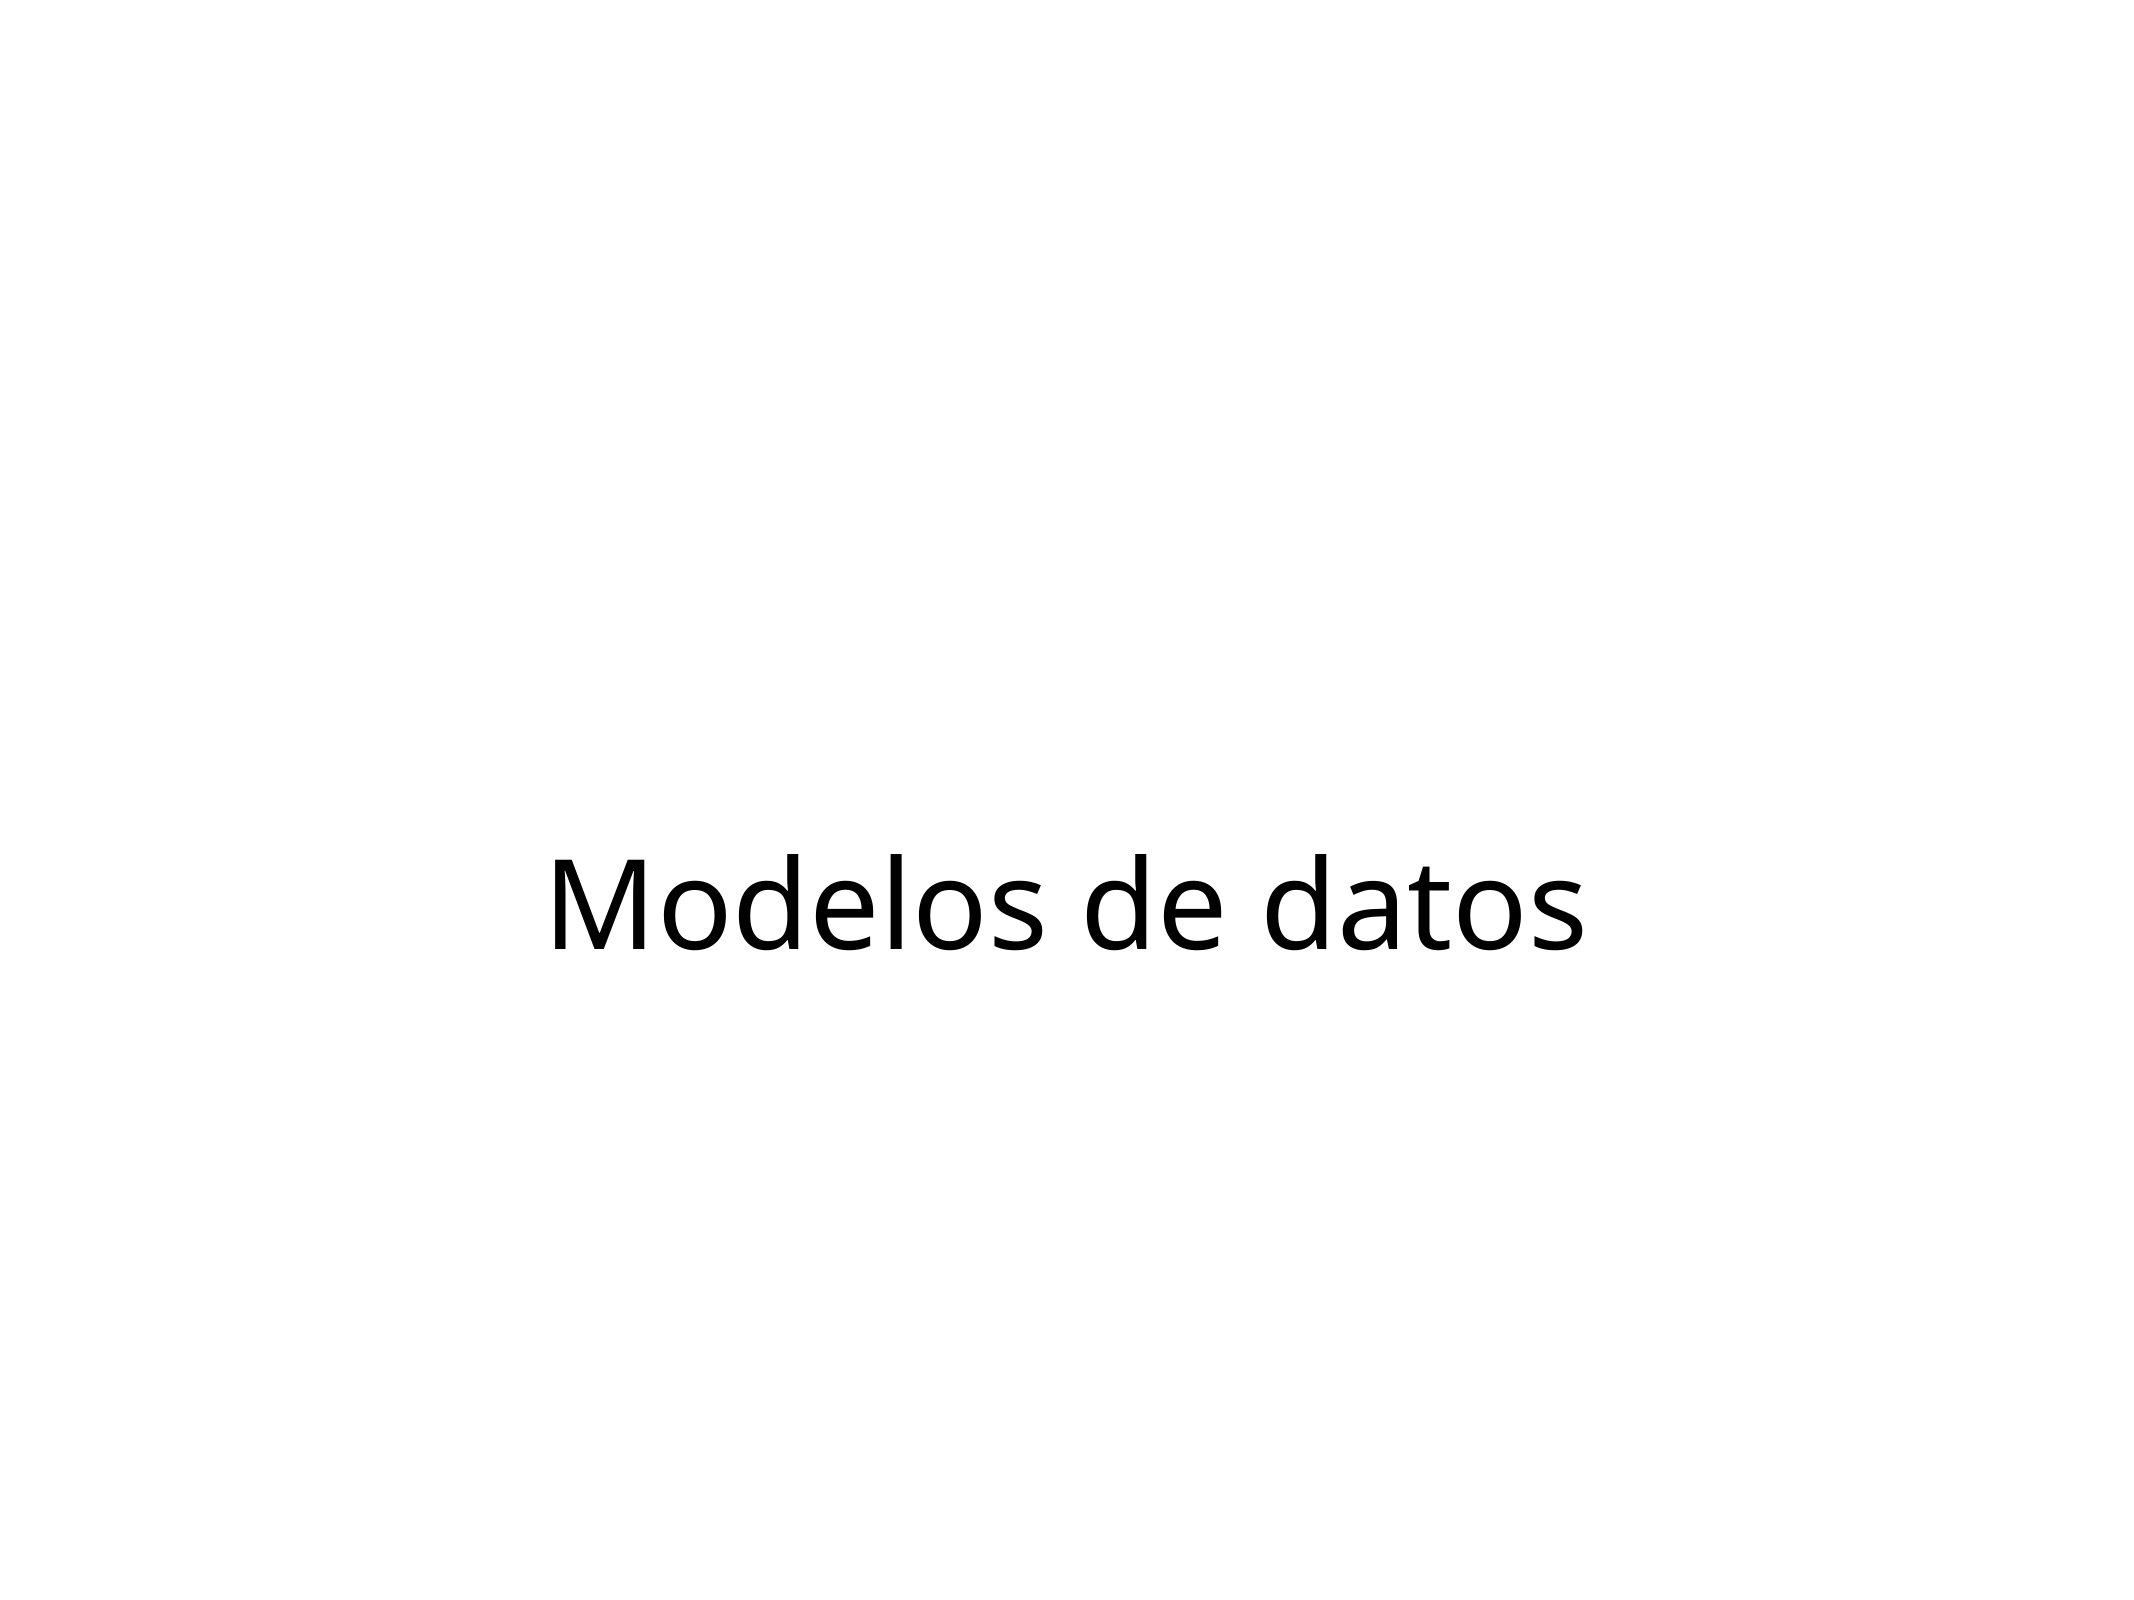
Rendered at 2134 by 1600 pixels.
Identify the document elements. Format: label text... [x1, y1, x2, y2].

title Modelos de datos [208, 625, 1925, 975]
